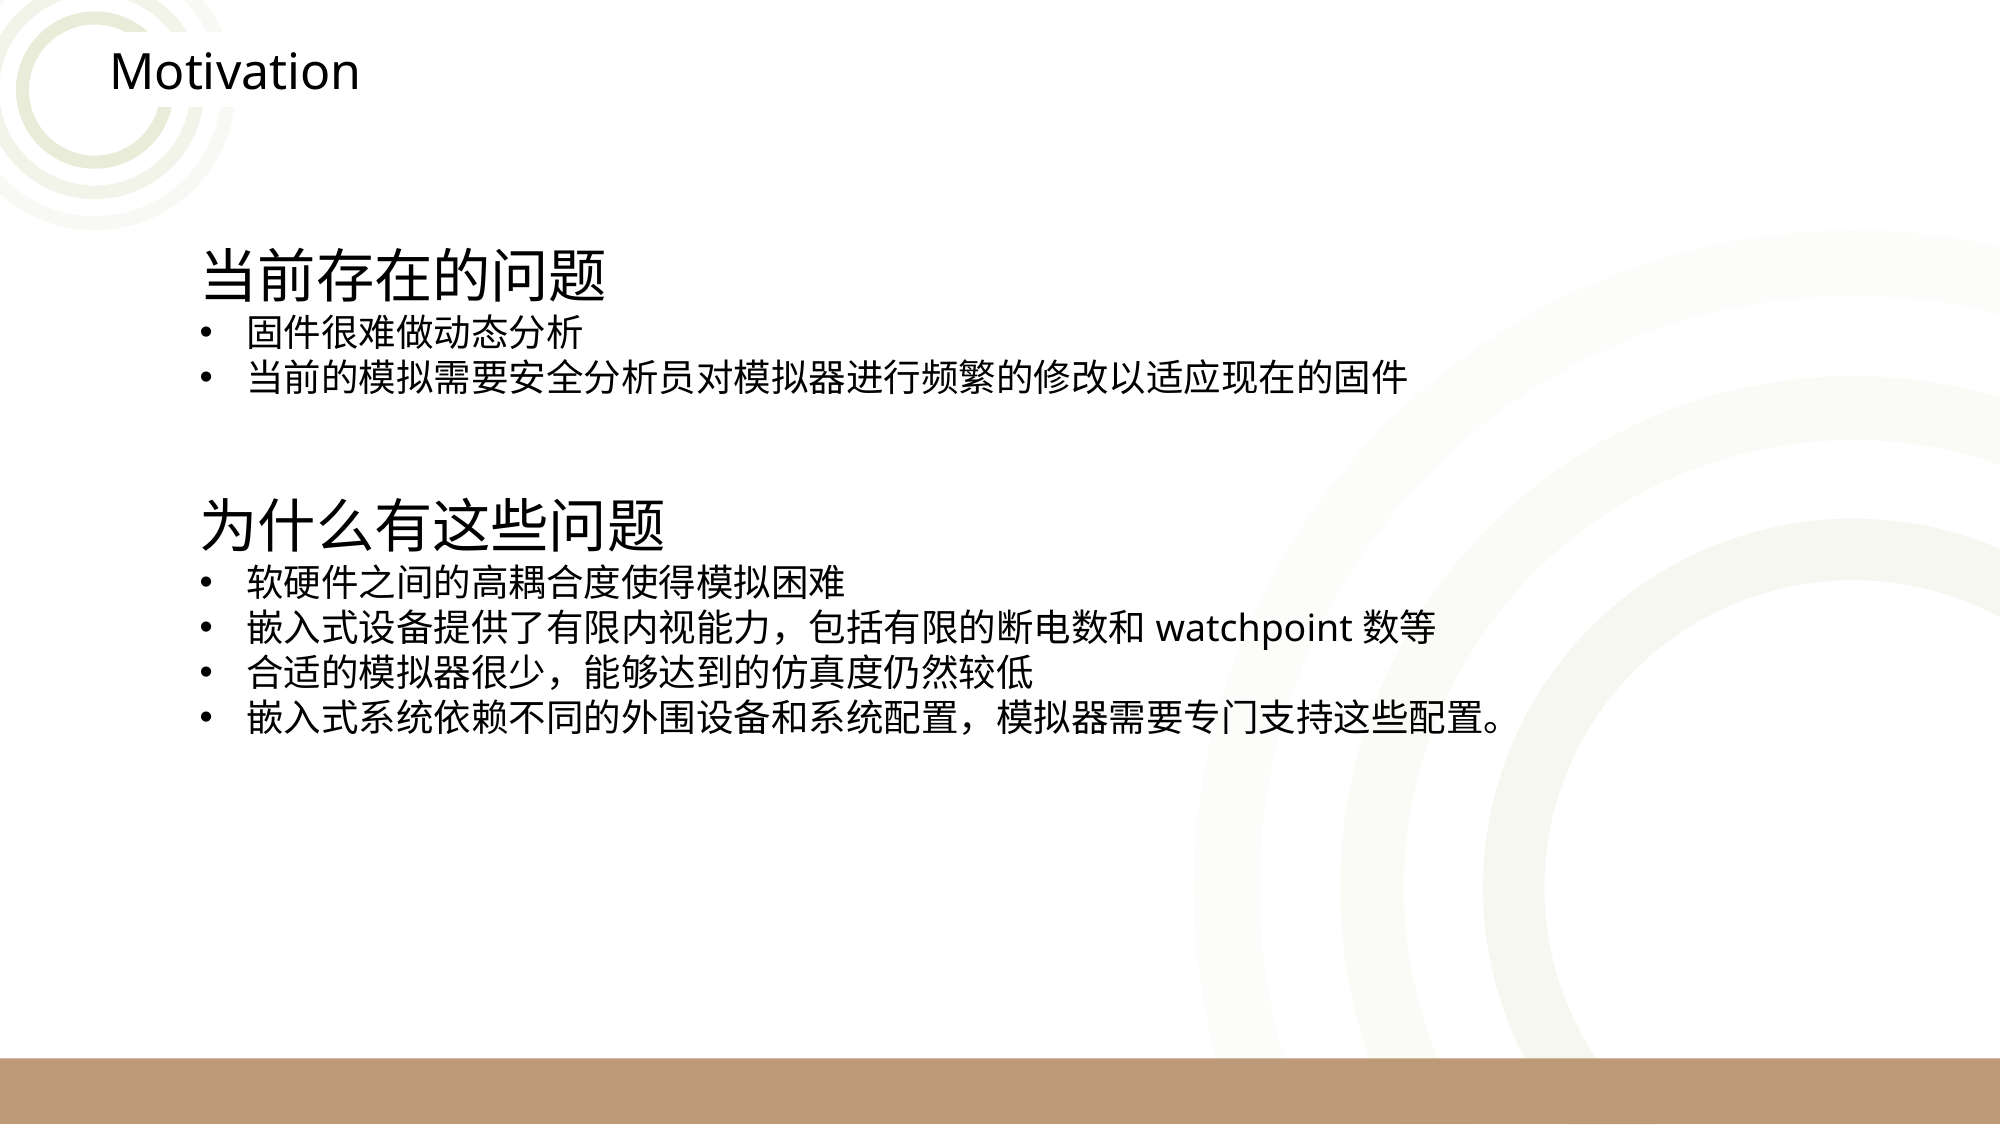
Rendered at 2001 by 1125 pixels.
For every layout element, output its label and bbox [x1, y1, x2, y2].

text_box [0, 0, 2000, 1125]
